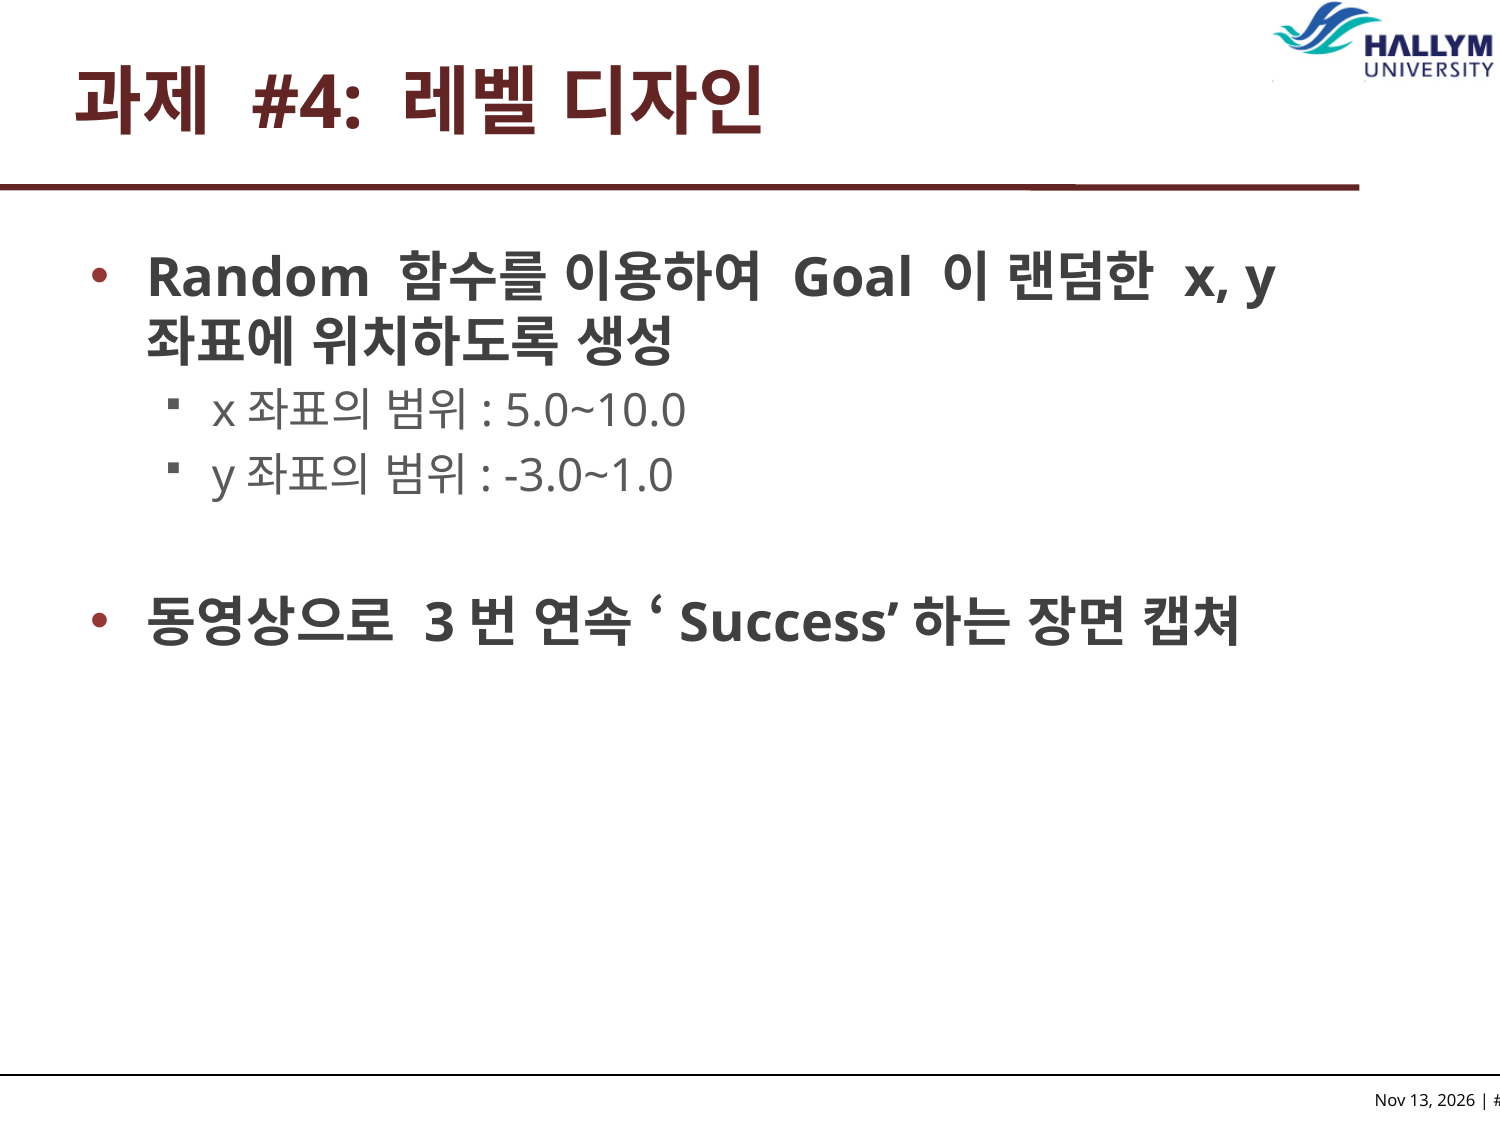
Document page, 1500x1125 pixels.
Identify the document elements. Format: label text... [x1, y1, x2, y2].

list Random 함수를 이용하여 Goal 이 랜덤한 x, y 좌표에 위치하도록 생성 x좌표의 범위: 5.0~10.0 y좌표의 범위: -3.0~1.0 동영상으로 3번 연속 ‘Success’하는 장면 캡쳐 [75, 234, 1425, 1032]
title 과제 #4: 레벨 디자인 [44, 33, 1395, 164]
picture [1269, 0, 1500, 82]
